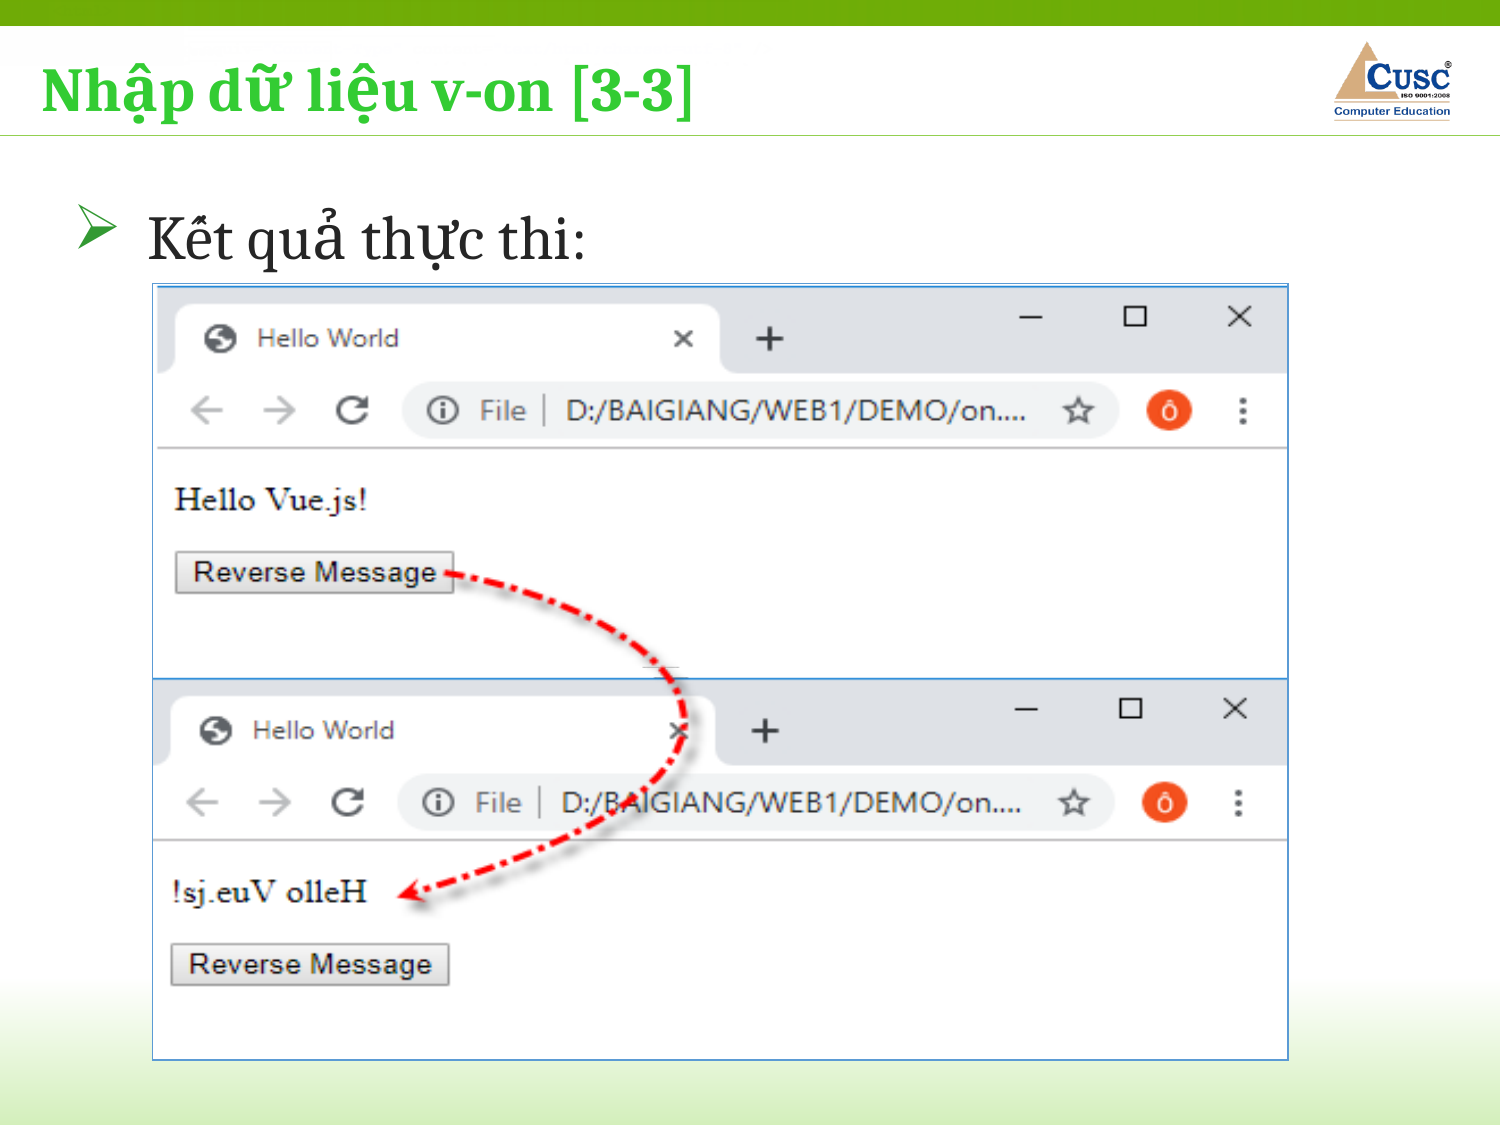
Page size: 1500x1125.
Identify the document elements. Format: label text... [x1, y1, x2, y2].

list Nhập dữ liệu v-on [3-3] [41, 37, 1447, 135]
list Kết quả thực thi: [72, 197, 1428, 285]
picture [0, 136, 1500, 1060]
picture [0, 0, 1500, 135]
